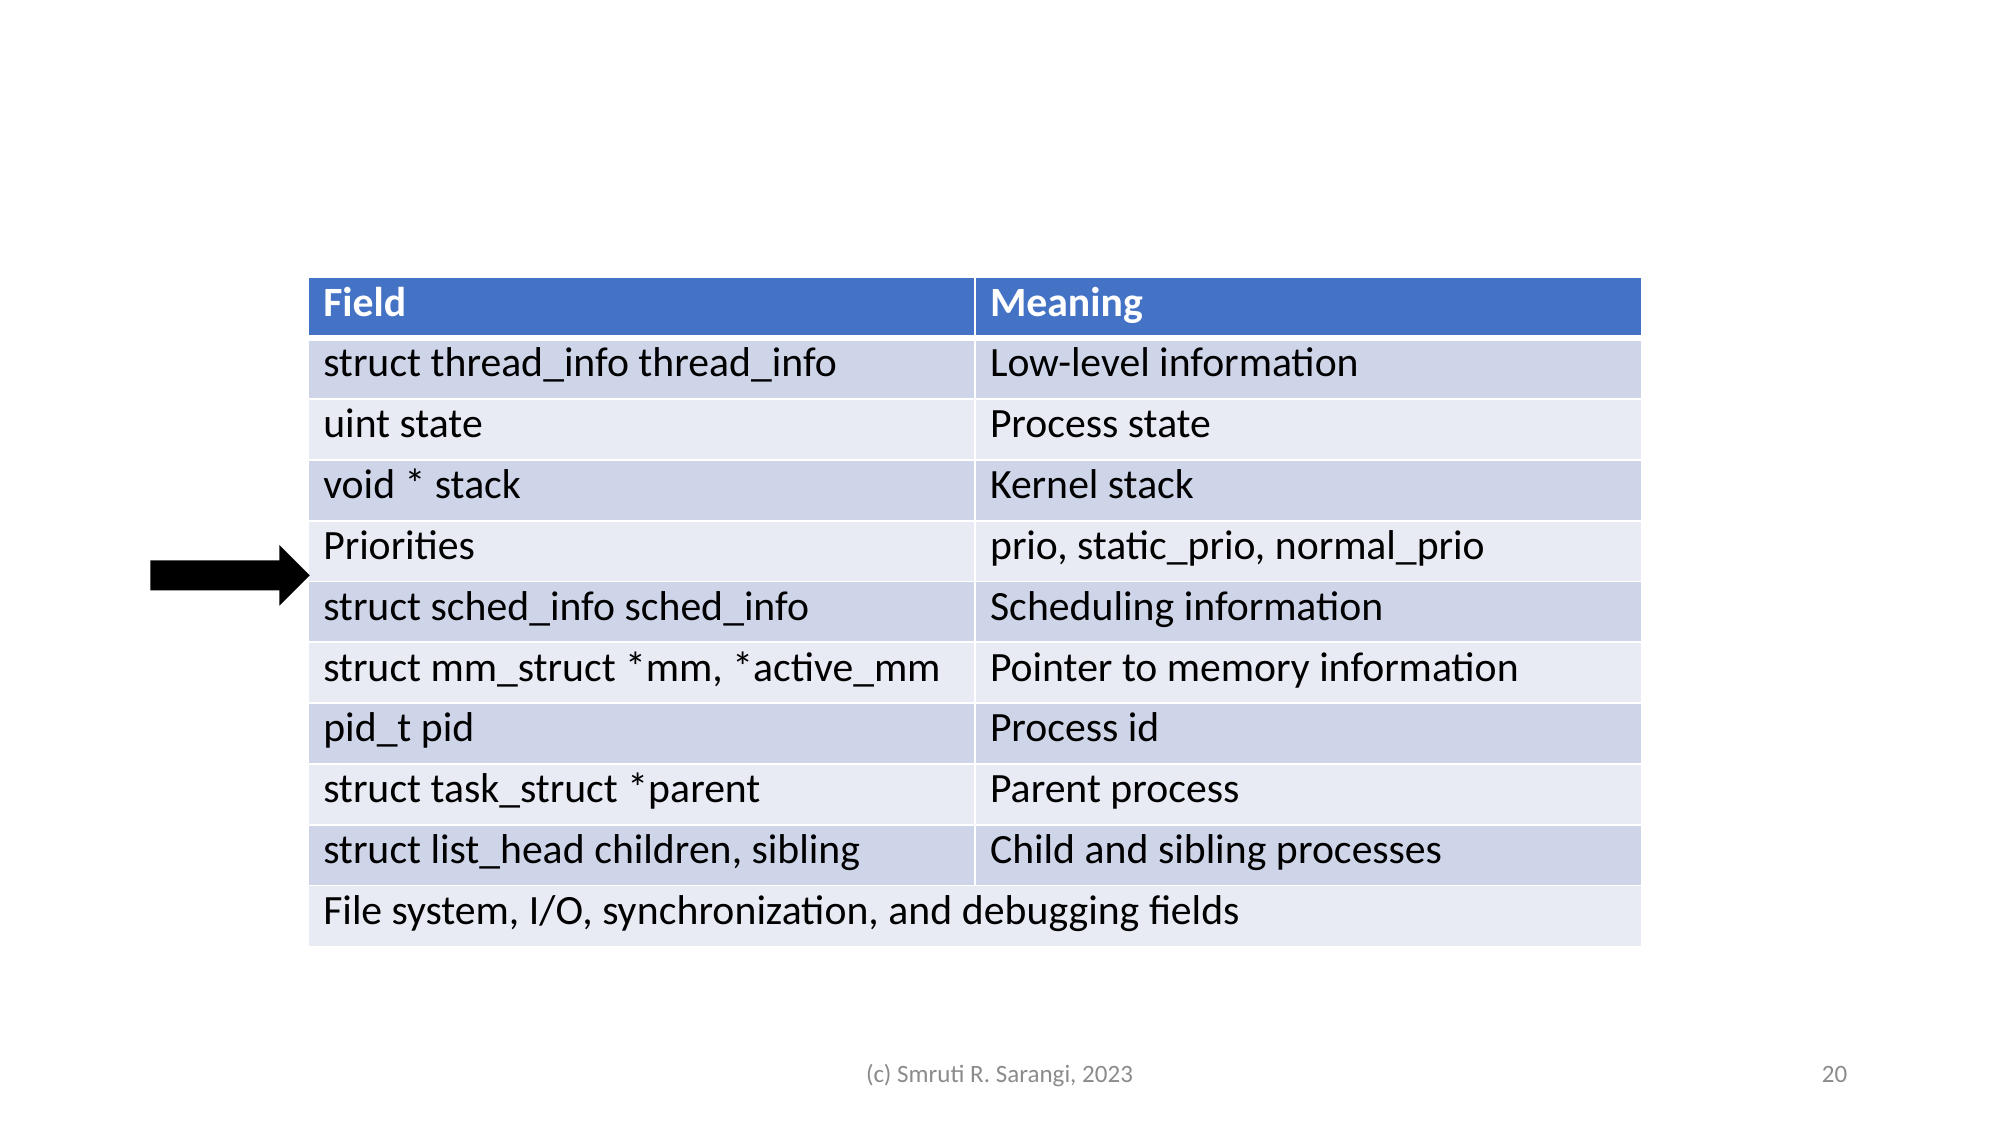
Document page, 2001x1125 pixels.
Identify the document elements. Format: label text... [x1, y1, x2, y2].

table_cell Pointer to memory information [976, 643, 1641, 702]
table_header Meaning [976, 278, 1641, 335]
footer (c) Smruti R. Sarangi, 2023 [662, 1042, 1338, 1103]
table_cell Scheduling information [976, 582, 1641, 641]
table_cell Process id [976, 704, 1641, 763]
table_header Field [309, 278, 974, 335]
table_cell struct mm_struct *mm, *active_mm [309, 643, 974, 702]
table_cell Child and sibling processes [976, 826, 1641, 885]
table_cell Low-level information [976, 341, 1641, 398]
text_box [150, 545, 310, 606]
table_cell void * stack [309, 461, 974, 520]
table_cell Kernel stack [976, 461, 1641, 520]
table_cell prio, static_prio, normal_prio [976, 522, 1641, 581]
table_cell Priorities [309, 522, 974, 581]
table_cell File system, I/O, synchronization, and debugging fields [309, 886, 1641, 946]
table_cell uint state [309, 400, 974, 459]
slide_number 20 [1412, 1042, 1863, 1103]
table_cell pid_t pid [309, 704, 974, 763]
table_cell struct sched_info sched_info [309, 582, 974, 641]
table_cell struct task_struct *parent [309, 765, 974, 824]
table_cell Process state [976, 400, 1641, 459]
table_cell Parent process [976, 765, 1641, 824]
table_cell struct list_head children, sibling [309, 826, 974, 885]
table_cell struct thread_info thread_info [309, 341, 974, 398]
